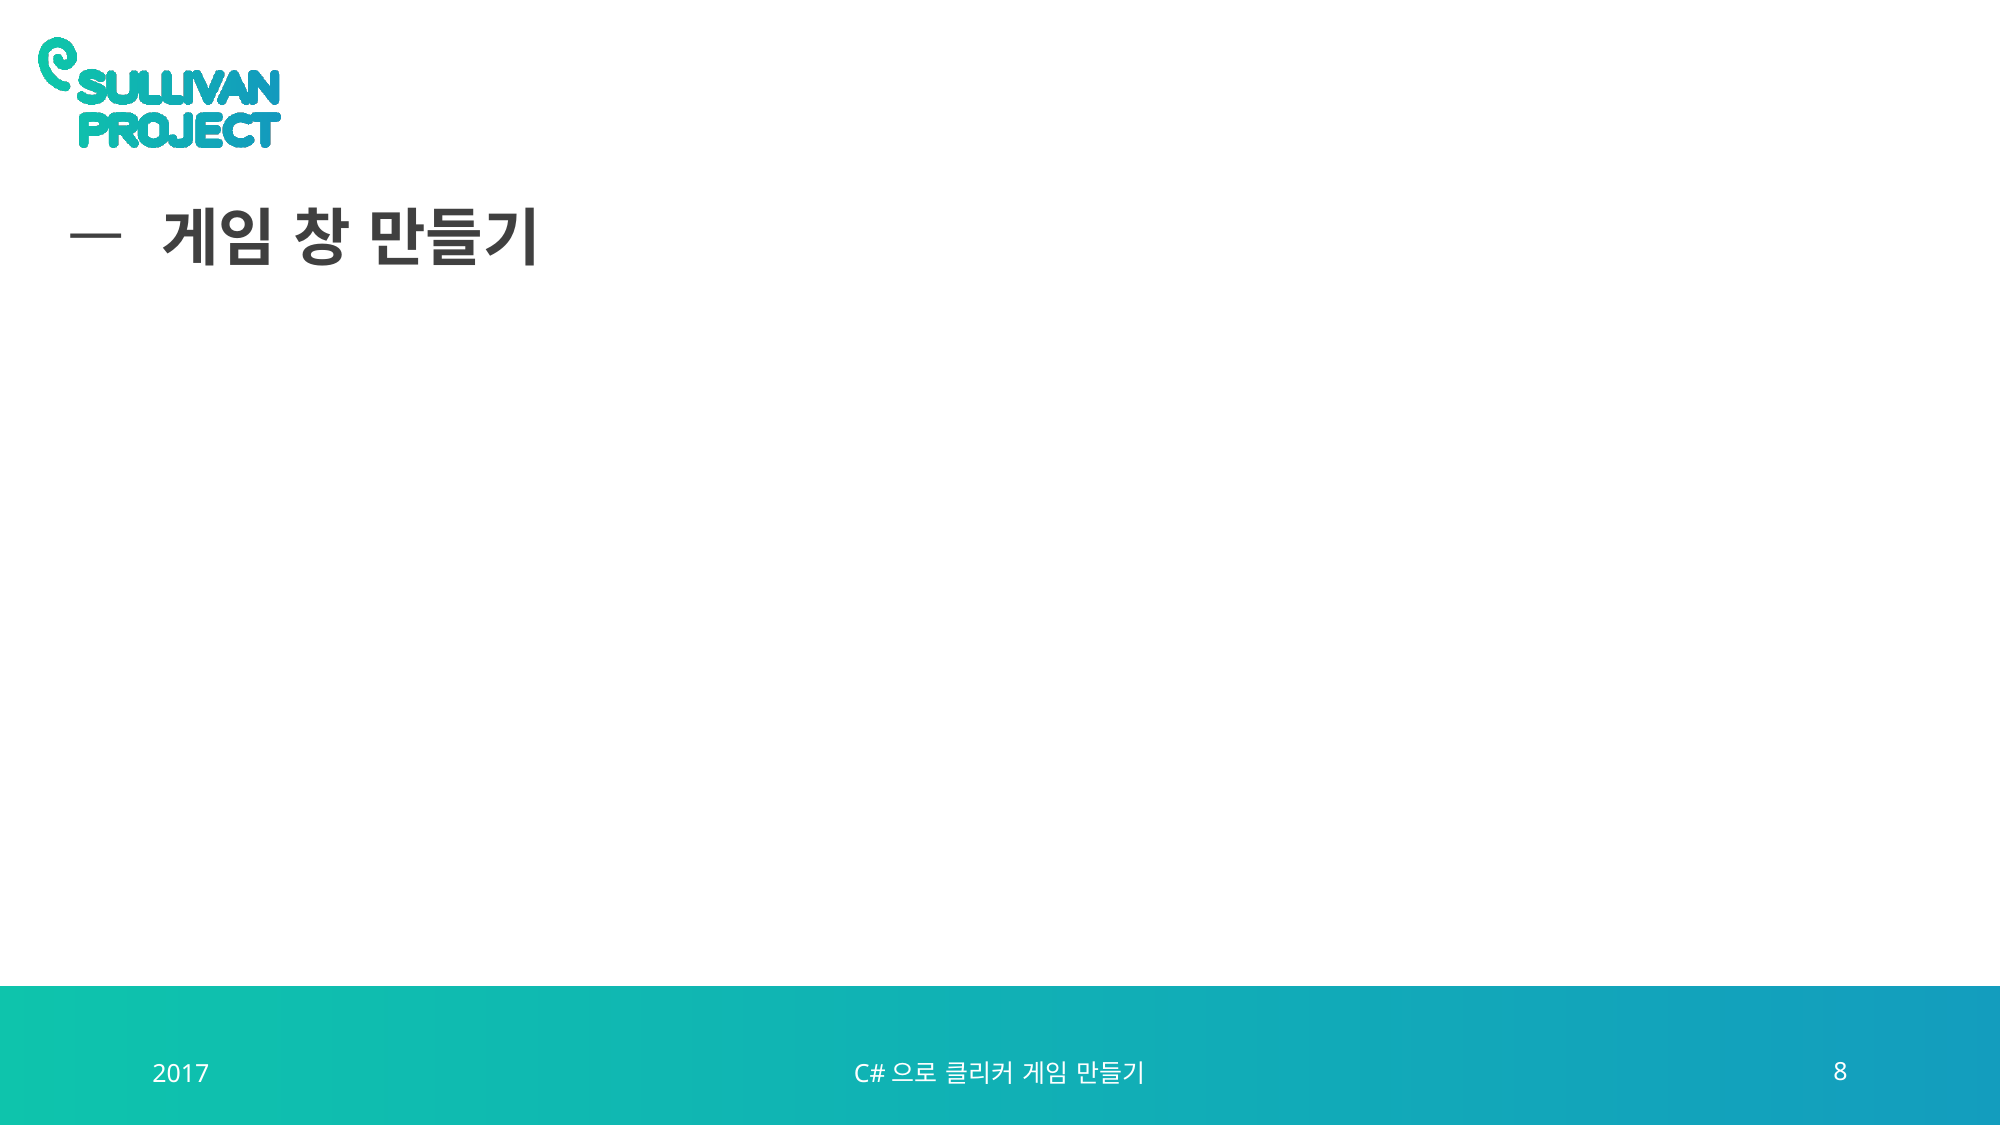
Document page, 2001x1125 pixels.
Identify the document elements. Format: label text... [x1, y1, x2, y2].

slide_number 2017 [137, 1042, 588, 1103]
slide_number 8 [1412, 1042, 1863, 1103]
title 게임 창 만들기 [52, 171, 1000, 309]
picture [38, 37, 281, 148]
footer C#으로 클리커 게임 만들기 [662, 1042, 1338, 1103]
